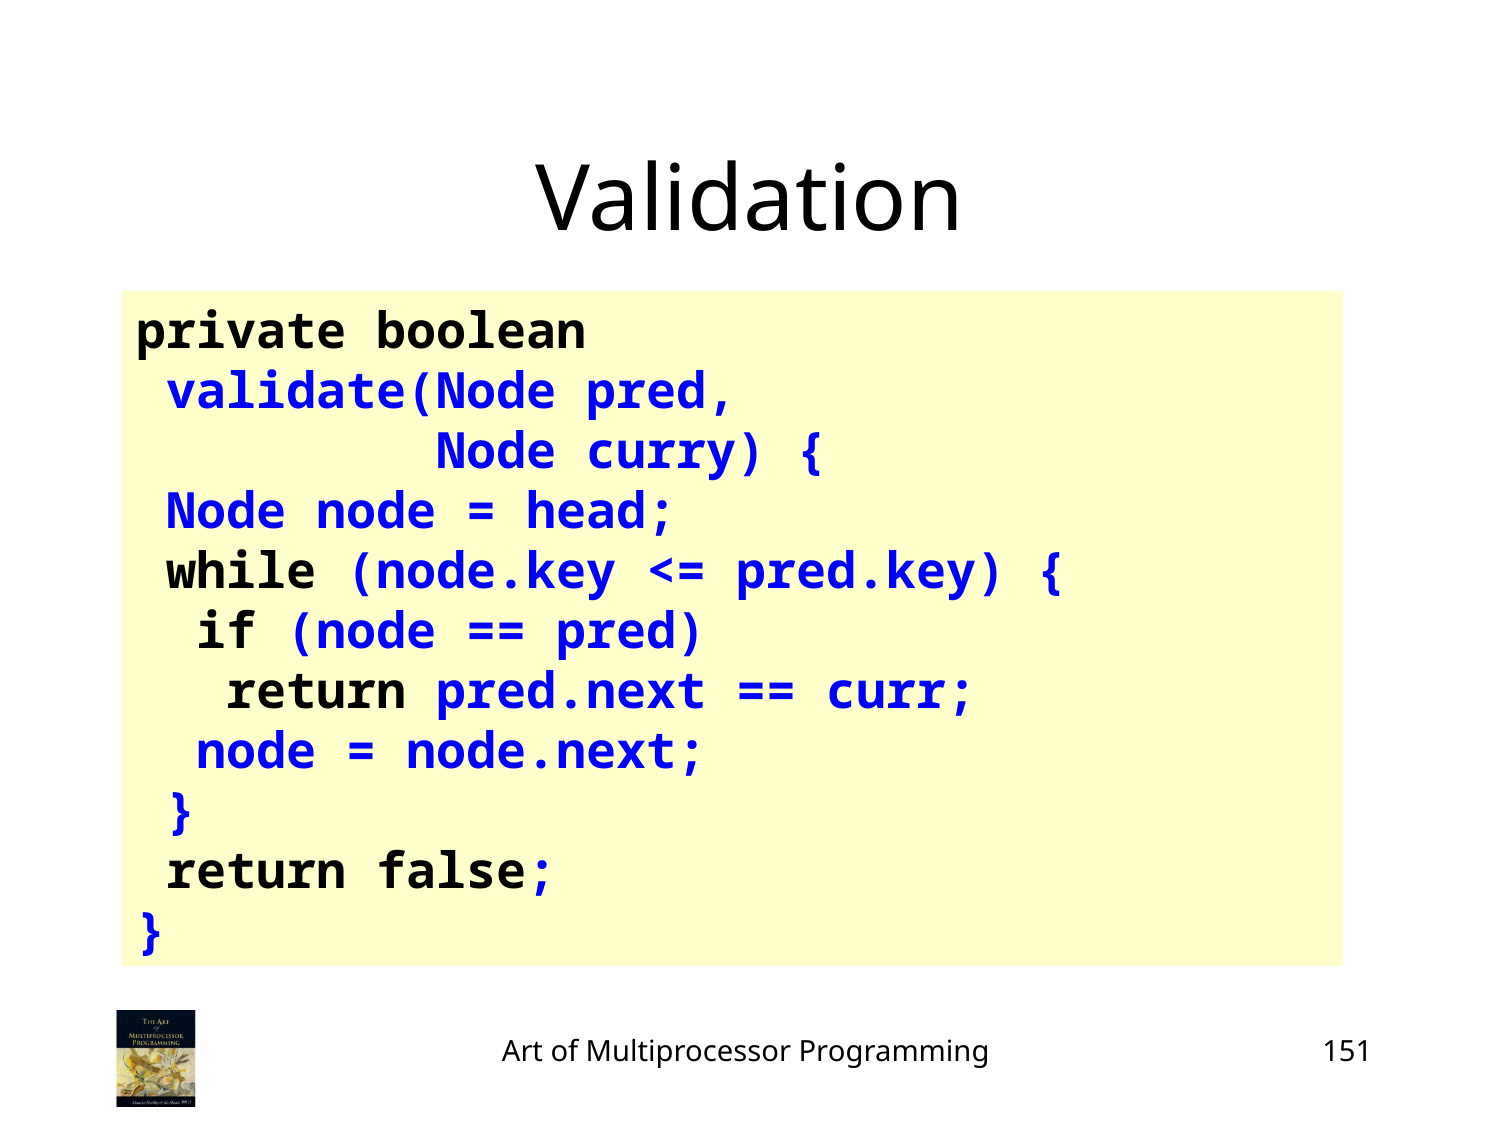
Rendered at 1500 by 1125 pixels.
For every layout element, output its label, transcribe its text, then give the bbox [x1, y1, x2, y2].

slide_number 151 [1074, 1024, 1388, 1101]
picture [107, 1010, 204, 1107]
title Validation [112, 99, 1388, 288]
footer Art of Multiprocessor Programming [464, 1024, 1028, 1101]
text_box private boolean validate(Node pred, Node curry) { Node node = head; while (node.key <= pred.key) { if (node == pred) return pred.next == curr; node = node.next; } return false; } [121, 291, 1343, 966]
